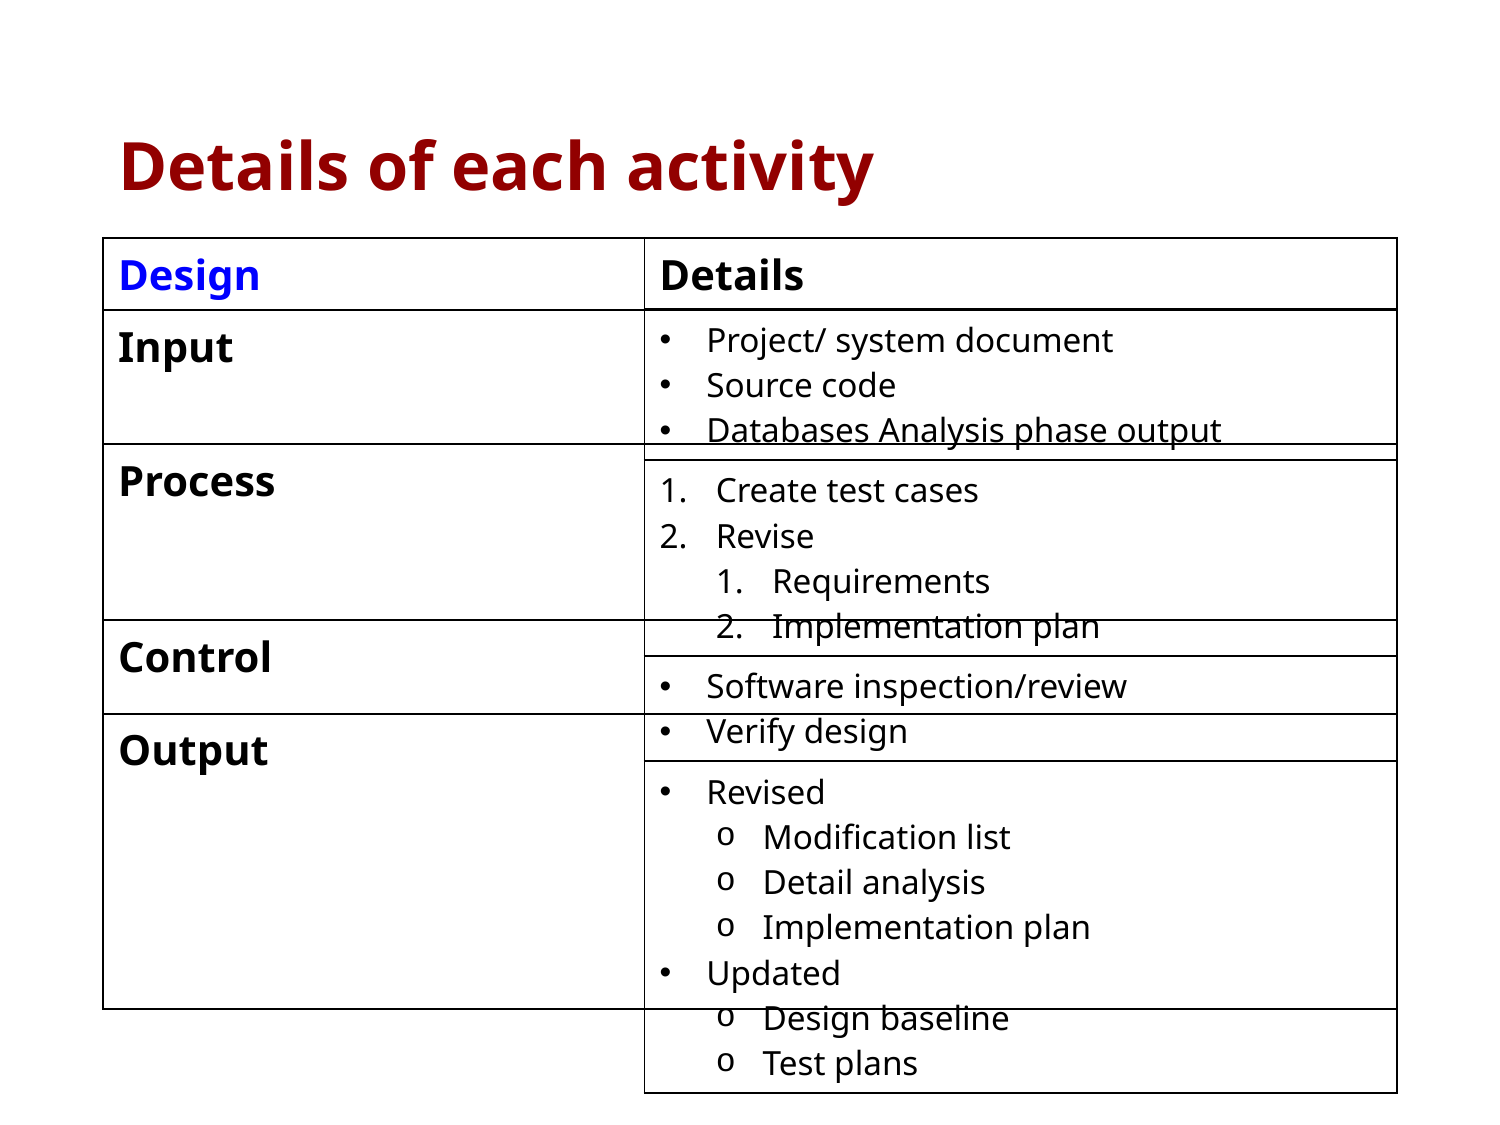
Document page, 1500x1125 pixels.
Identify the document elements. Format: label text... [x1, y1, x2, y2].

table_cell Control [104, 621, 644, 713]
table_cell Revised Modification list Detail analysis Implementation plan Updated Design baseline Test plans [645, 762, 1396, 1092]
table_cell Input [104, 311, 644, 443]
title Details of each activity [103, 59, 1397, 237]
table_cell Create test cases Revise Requirements Implementation plan [645, 461, 1396, 655]
table_cell Software inspection/review Verify design [645, 657, 1396, 760]
table_header Design [104, 239, 644, 309]
table_cell Output [104, 715, 644, 1008]
table_header Details [645, 239, 1396, 308]
table_header Project/ system document Source code Databases Analysis phase output [645, 310, 1396, 459]
table_cell Process [104, 445, 644, 619]
